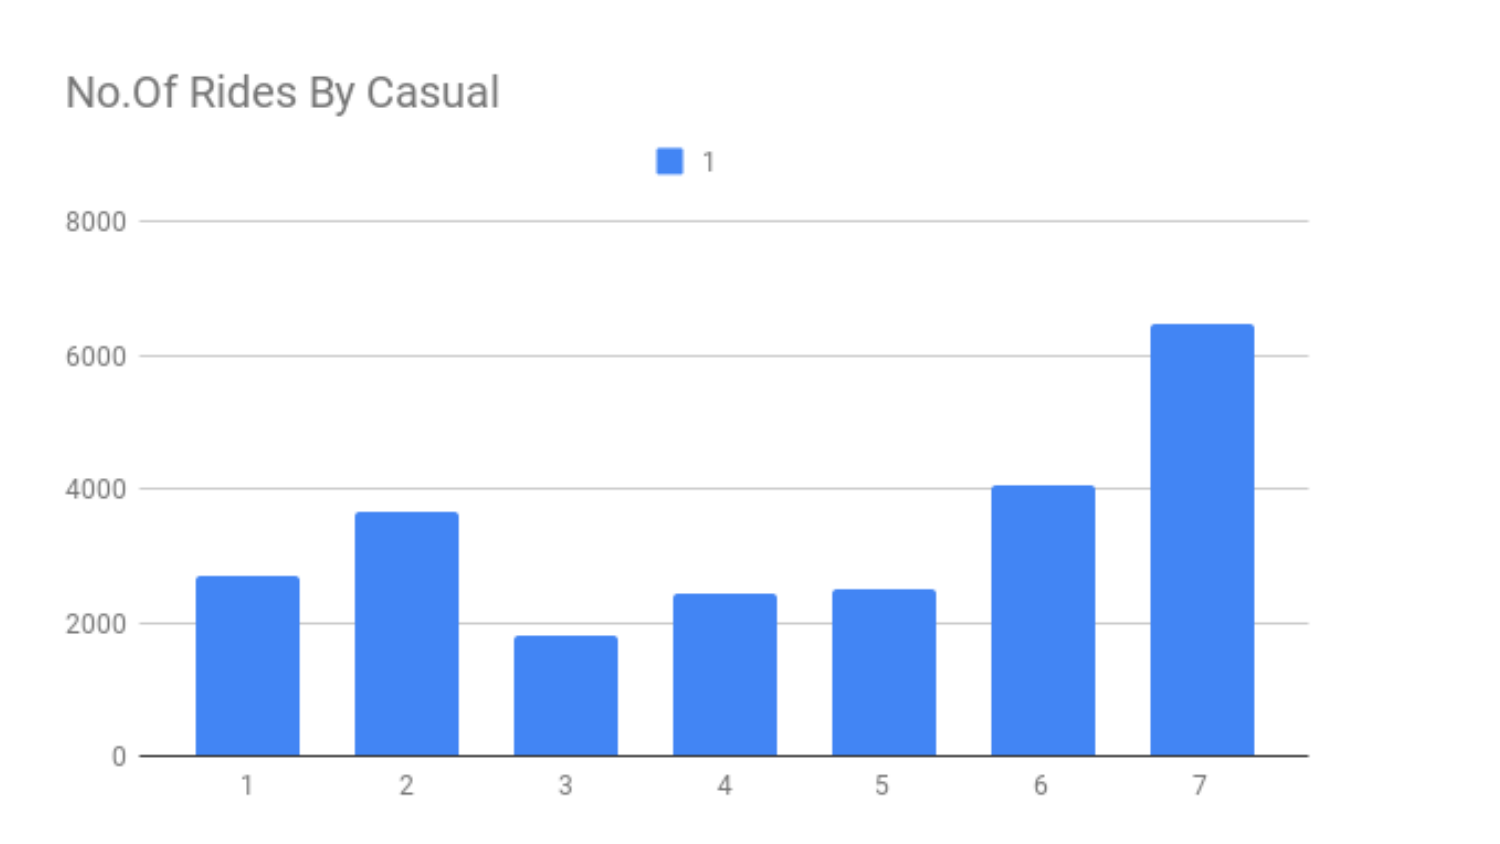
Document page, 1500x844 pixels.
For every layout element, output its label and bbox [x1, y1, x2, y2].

picture [24, 24, 1350, 844]
